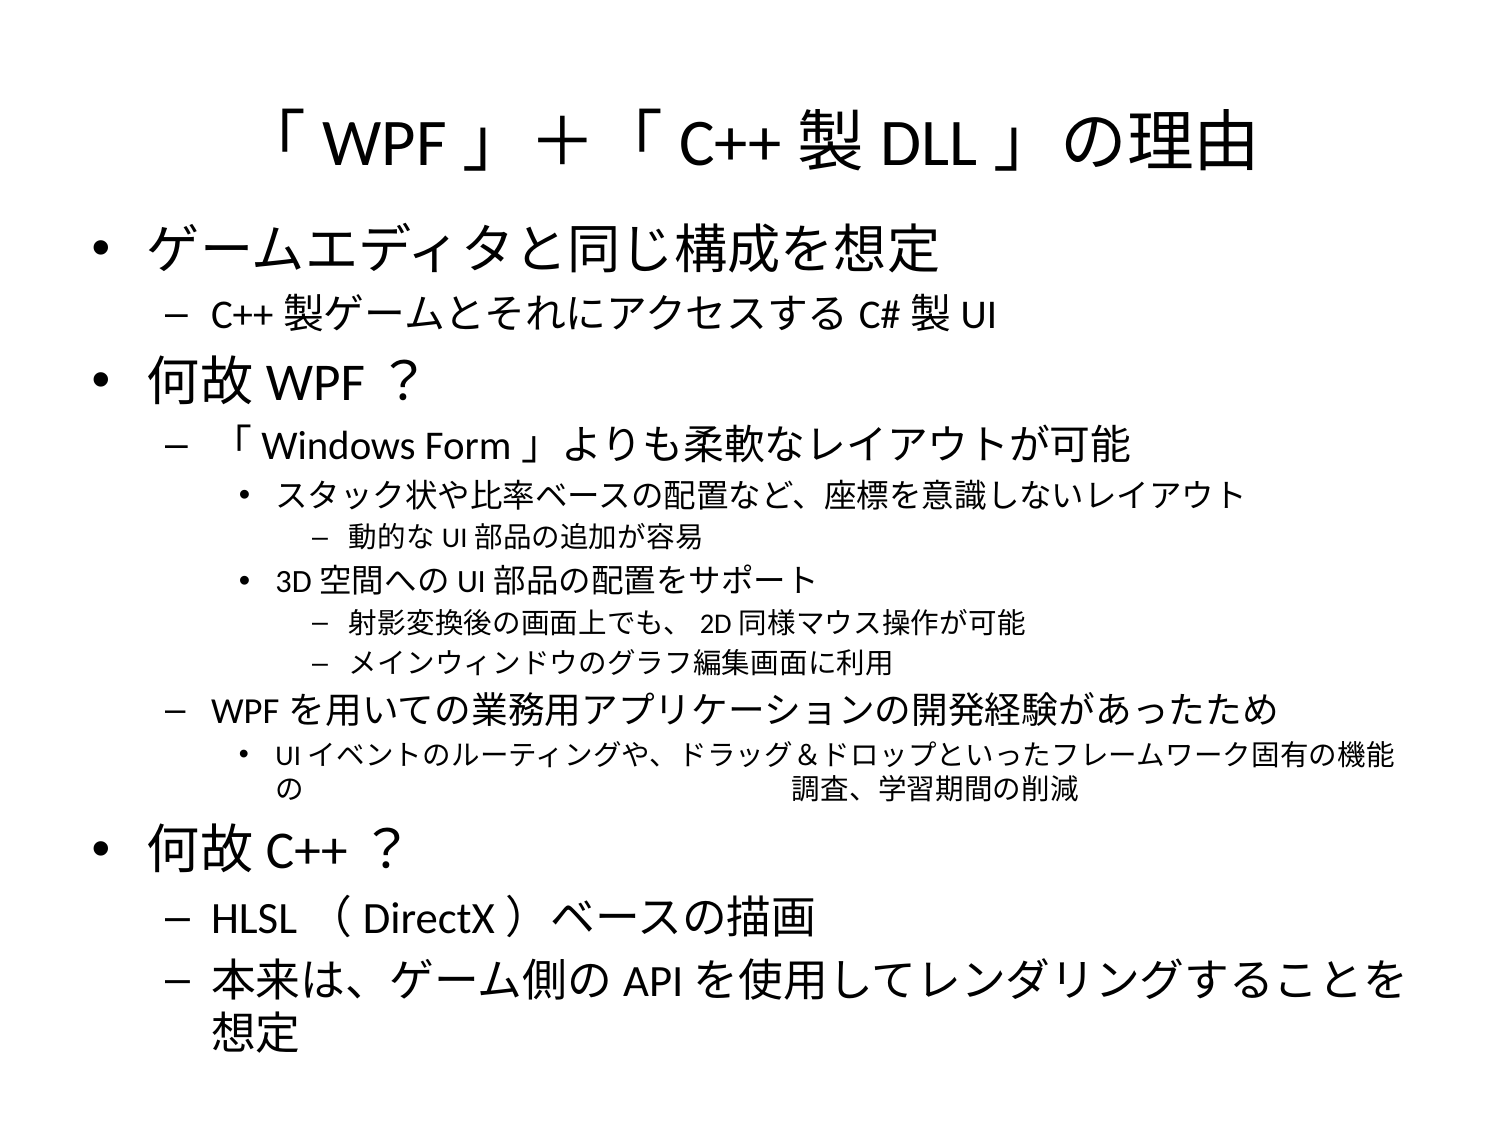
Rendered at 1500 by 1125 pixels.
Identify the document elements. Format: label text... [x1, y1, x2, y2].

title 「WPF」＋「C++製DLL」の理由 [75, 45, 1425, 233]
list ゲームエディタと同じ構成を想定 C++製ゲームとそれにアクセスするC#製UI 何故WPF？ 「Windows Form」よりも柔軟なレイアウトが可能 スタック状や比率ベースの配置など、座標を意識しないレイアウト 動的なUI部品の追加が容易 3D空間へのUI部品の配置をサポート 射影変換後の画面上でも、2D同様マウス操作が可能 メインウィンドウのグラフ編集画面に利用 WPFを用いての業務用アプリケーションの開発経験があったため UIイベントのルーティングや、ドラッグ＆ドロップといったフレームワーク固有の機能の 調査、学習期間の削減 何故C++？ HLSL（DirectX）ベースの描画 本来は、ゲーム側のAPIを使用してレンダリングすることを想定 [76, 208, 1427, 1071]
